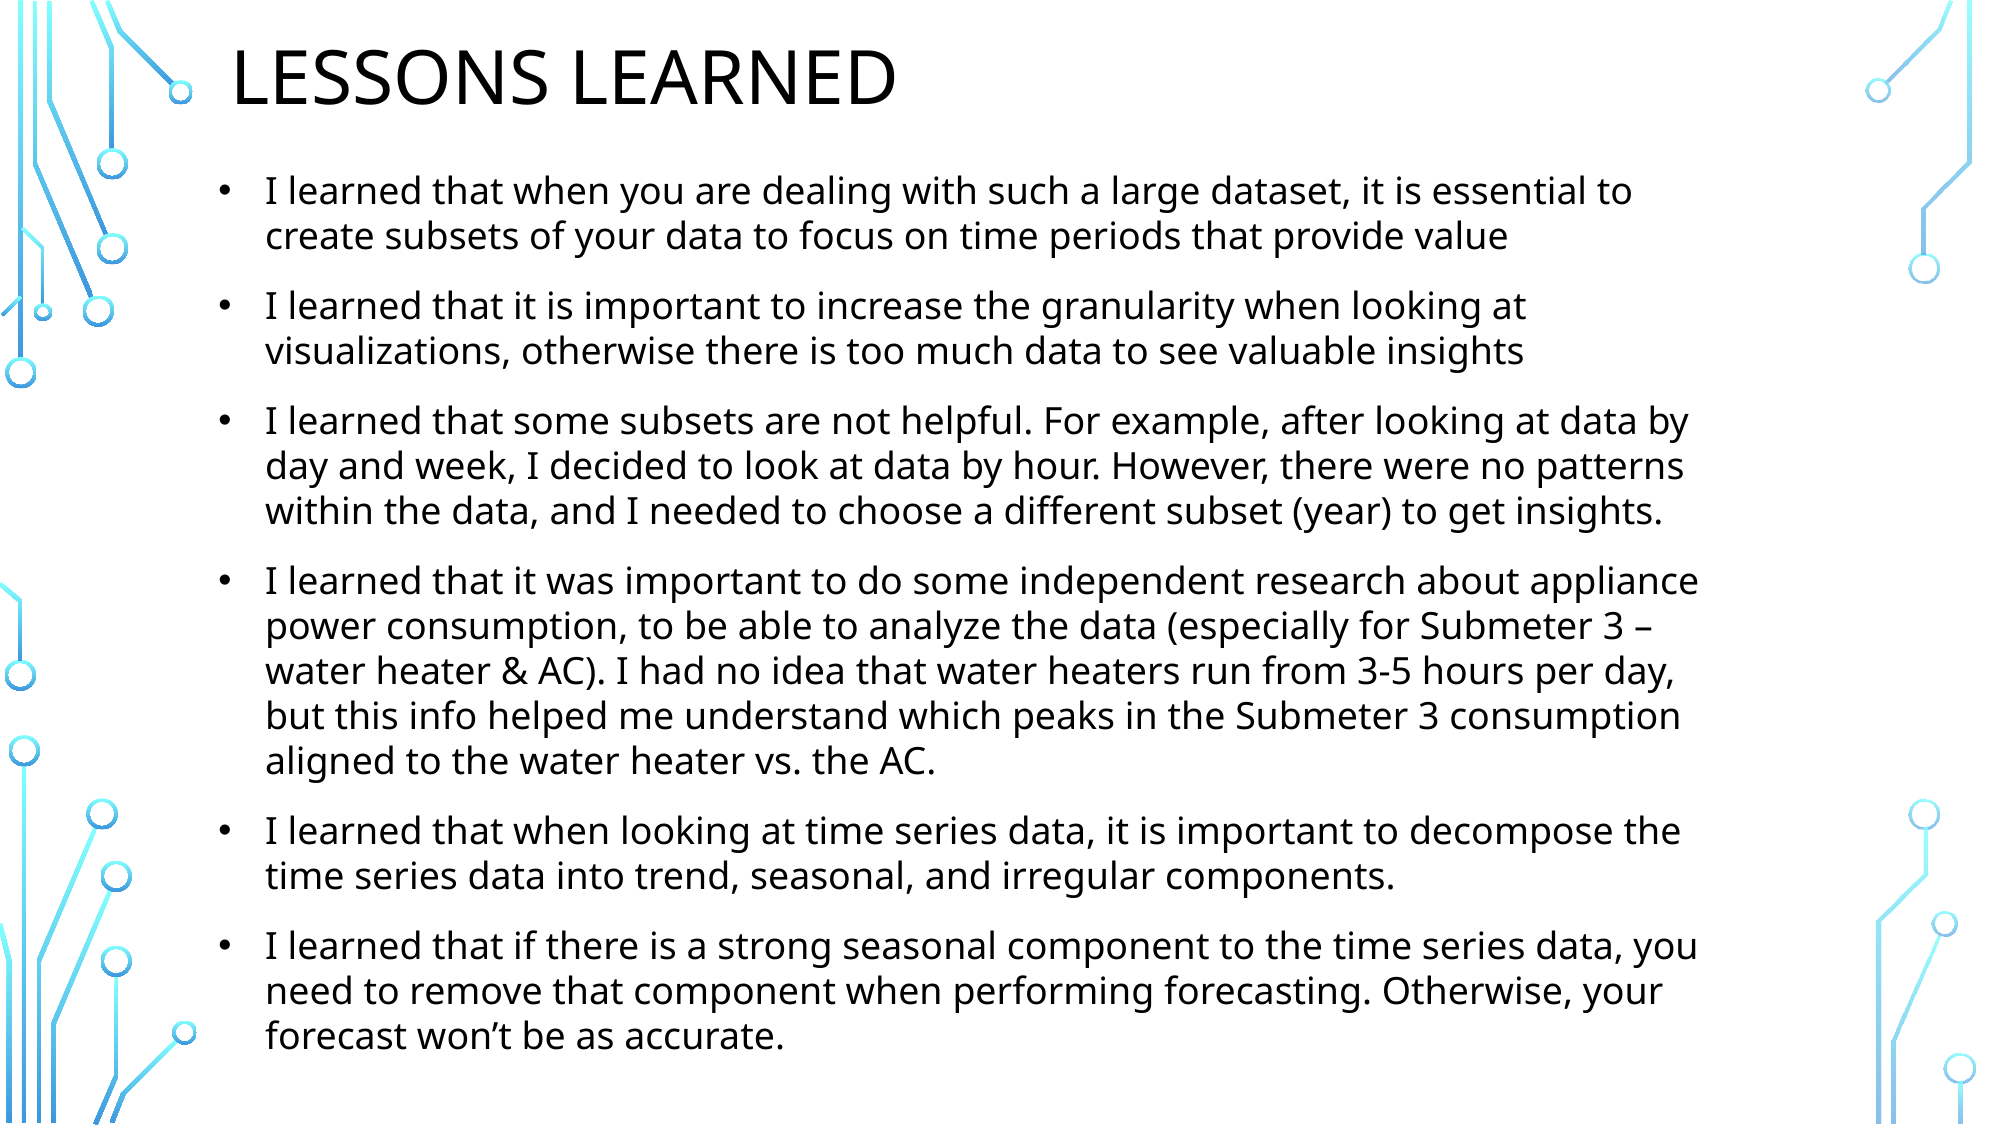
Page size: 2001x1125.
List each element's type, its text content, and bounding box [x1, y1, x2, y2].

text_box I learned that when you are dealing with such a large dataset, it is essential to create subsets of your data to focus on time periods that provide value I learned that it is important to increase the granularity when looking at visualizations, otherwise there is too much data to see valuable insights I learned that some subsets are not helpful. For example, after looking at data by day and week, I decided to look at data by hour. However, there were no patterns within the data, and I needed to choose a different subset (year) to get insights. I learned that it was important to do some independent research about appliance power consumption, to be able to analyze the data (especially for Submeter 3 – water heater & AC). I had no idea that water heaters run from 3-5 hours per day, but this info helped me understand which peaks in the Submeter 3 consumption aligned to the water heater vs. the AC. I learned that when looking at time series data, it is important to decompose the time series data into trend, seasonal, and irregular components. I learned that if there is a strong seasonal component to the time series data, you need to remove that component when performing forecasting. Otherwise, your forecast won’t be as accurate. [203, 159, 1759, 1065]
title Lessons Learned [215, 27, 1824, 134]
